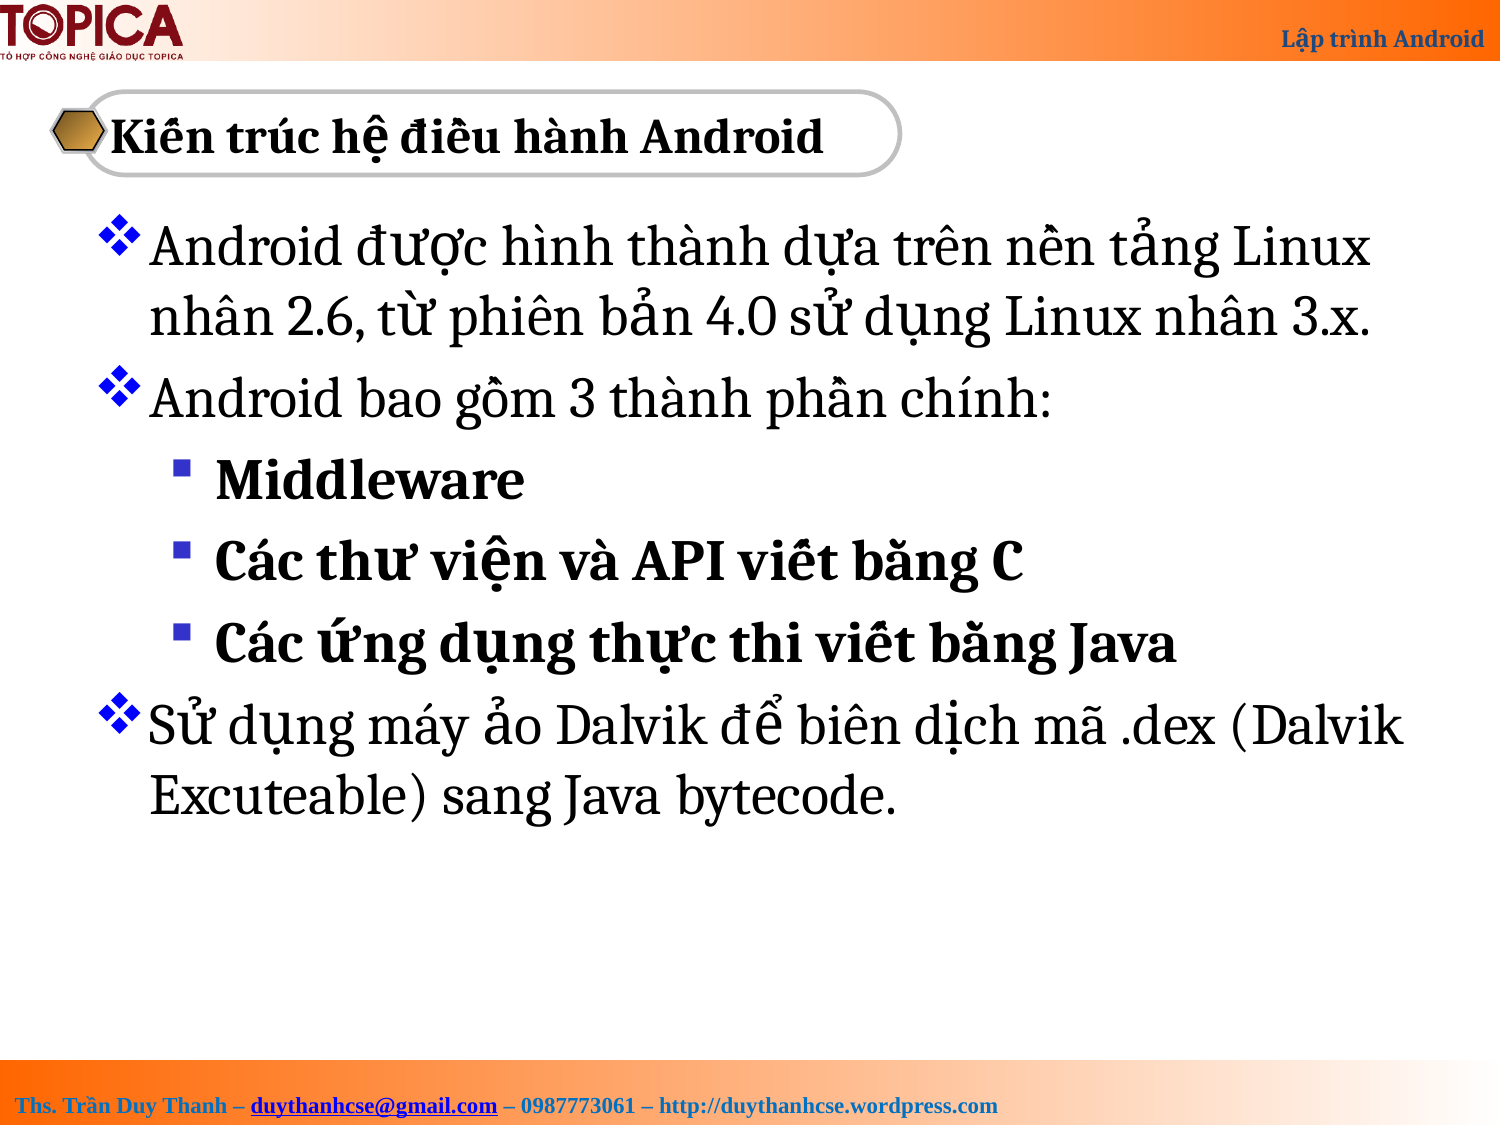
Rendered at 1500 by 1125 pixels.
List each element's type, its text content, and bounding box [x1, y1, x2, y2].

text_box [49, 91, 901, 176]
picture [0, 4, 183, 61]
text_box Android được hình thành dựa trên nền tảng Linux nhân 2.6, từ phiên bản 4.0 sử dụng Linux nhân 3.x. Android bao gồm 3 thành phần chính: Middleware Các thư viện và API viết bằng C Các ứng dụng thực thi viết bằng Java Sử dụng máy ảo Dalvik để biên dịch mã .dex (Dalvik Excuteable) sang Java bytecode. [78, 200, 1429, 850]
